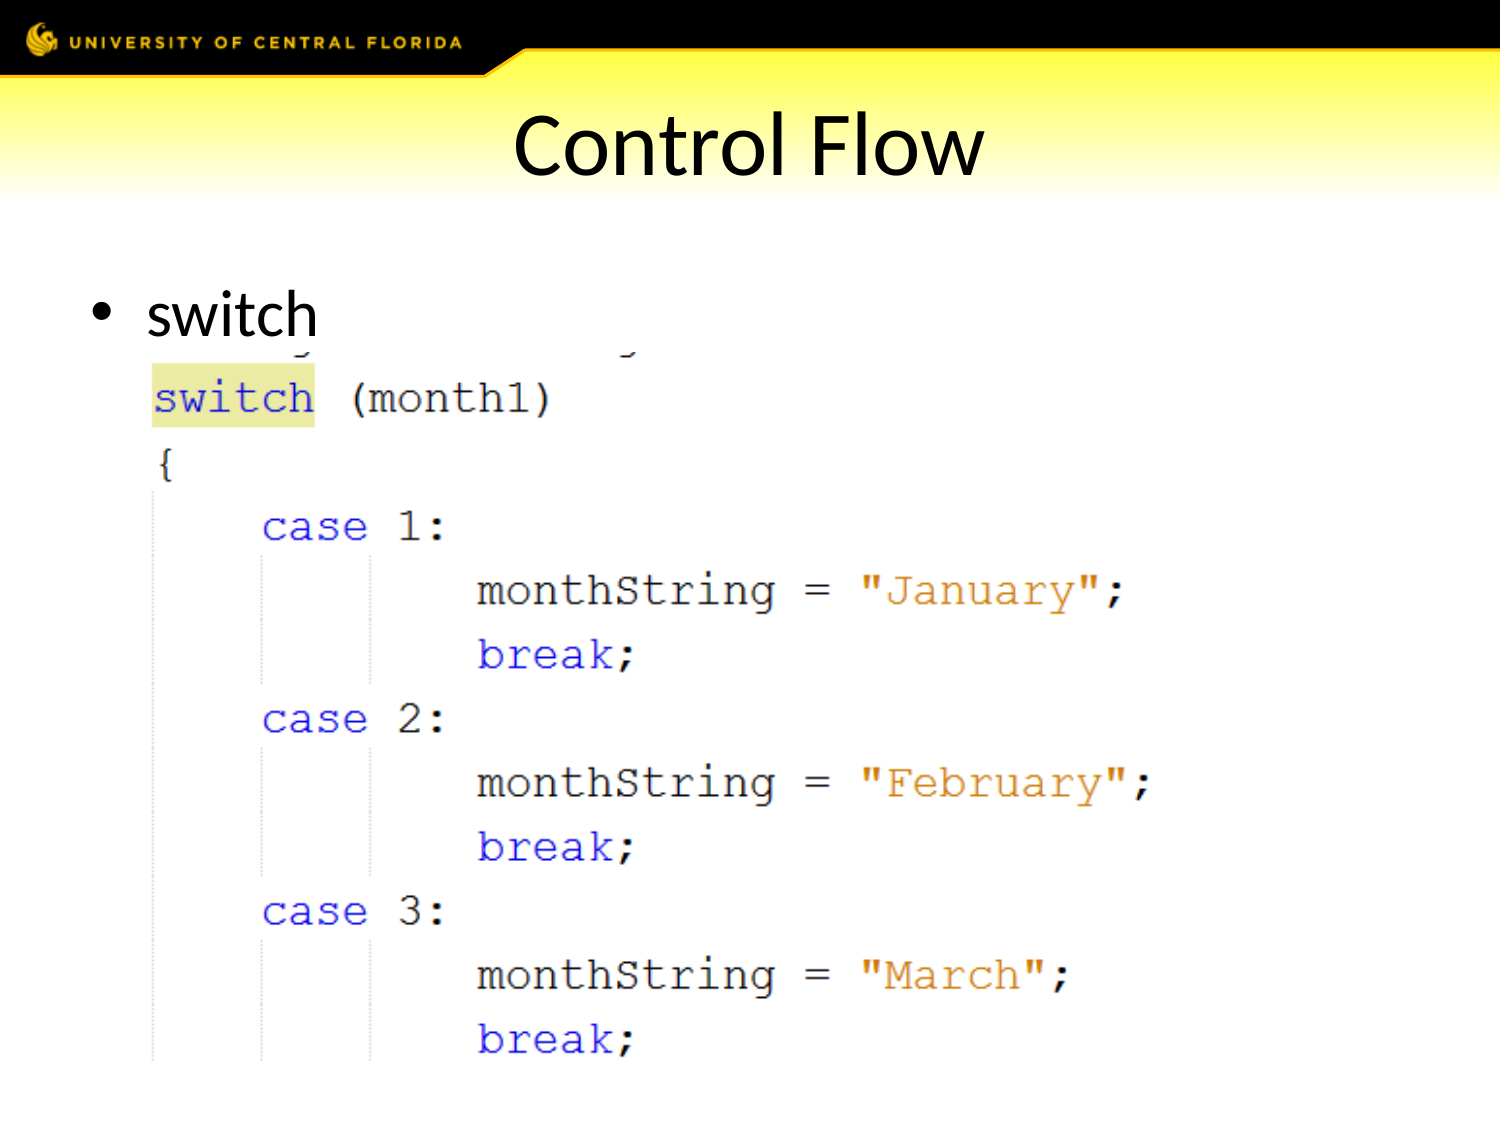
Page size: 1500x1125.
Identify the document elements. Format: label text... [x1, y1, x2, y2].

list switch [75, 262, 1425, 1125]
picture [0, 0, 484, 74]
title Control Flow [75, 45, 1425, 233]
picture [131, 352, 1168, 1063]
